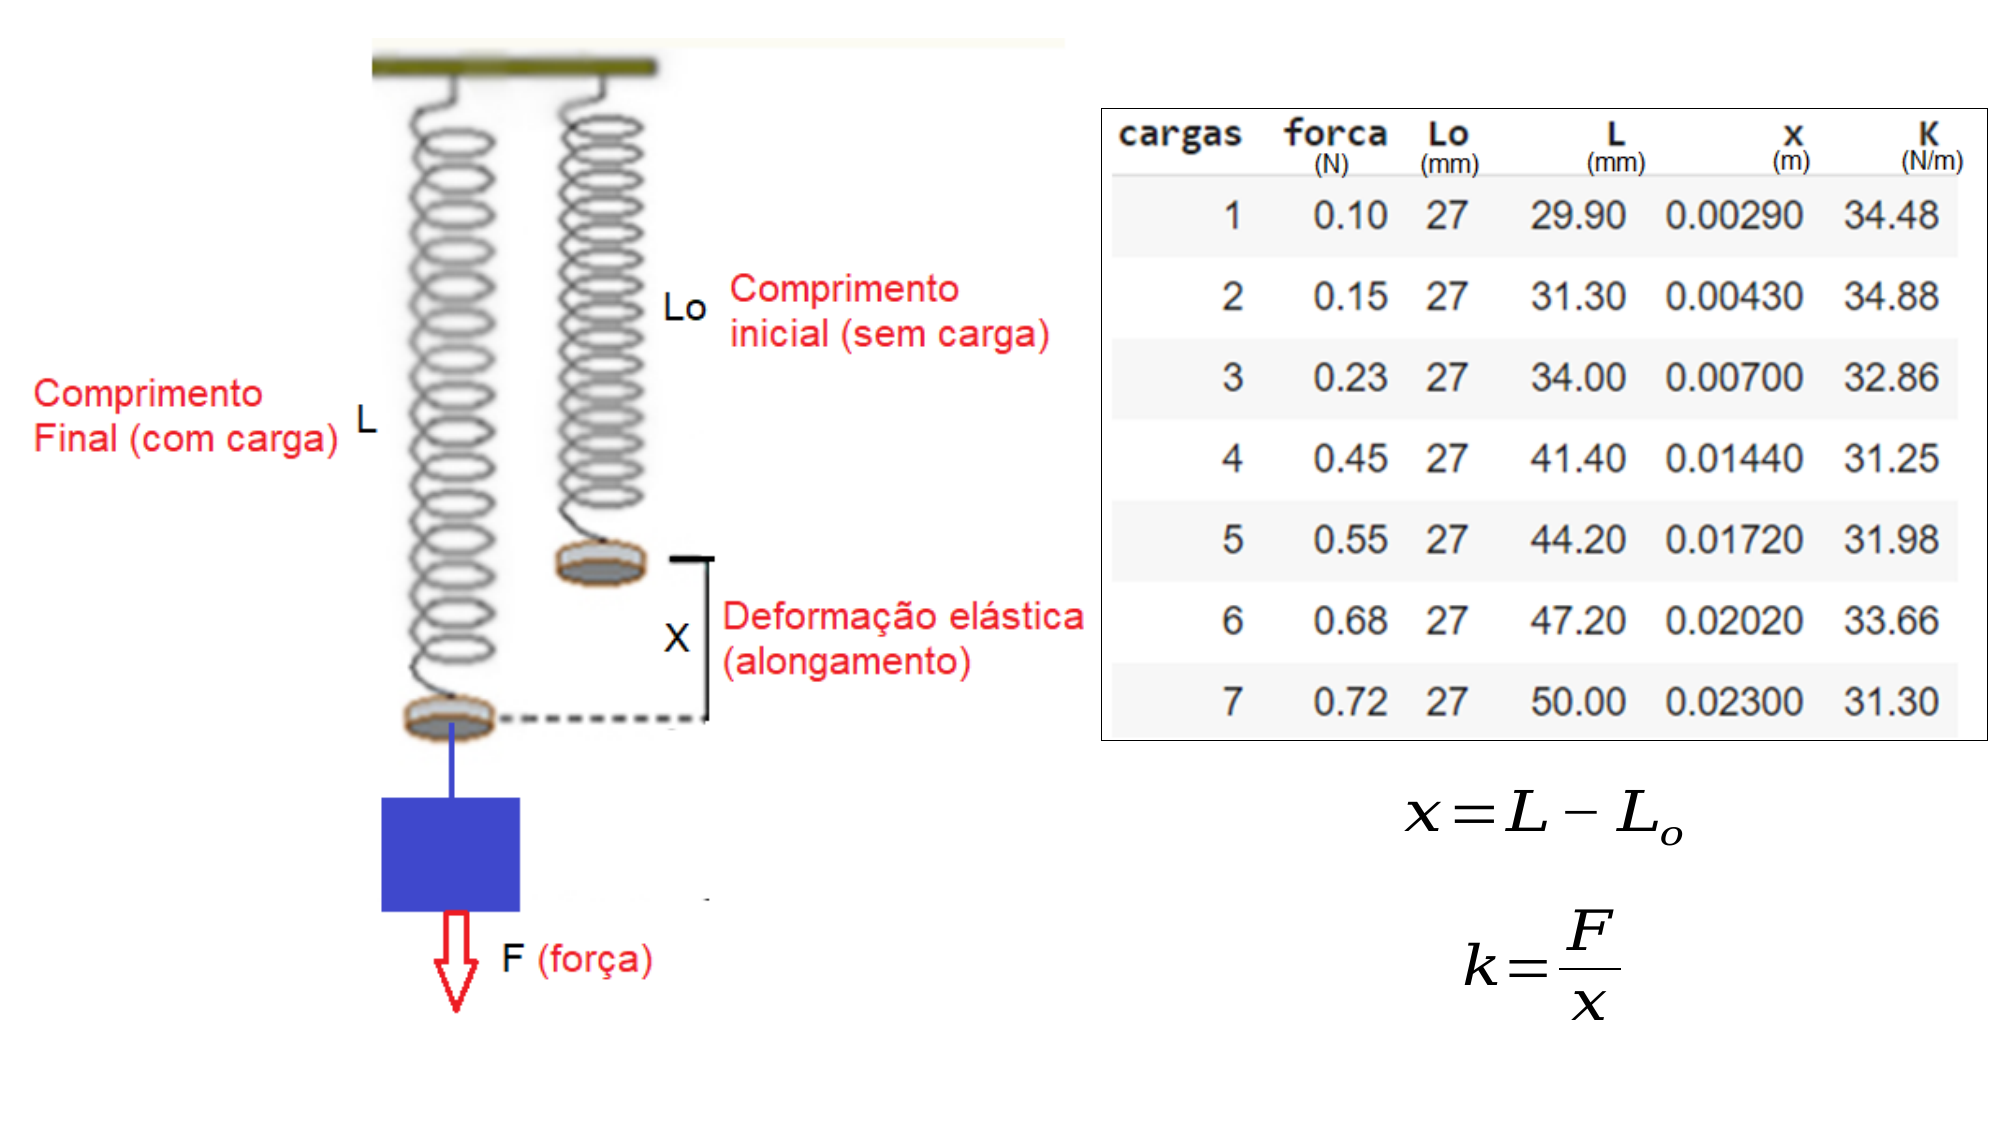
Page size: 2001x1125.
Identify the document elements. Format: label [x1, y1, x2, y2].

picture [0, 38, 1988, 1034]
